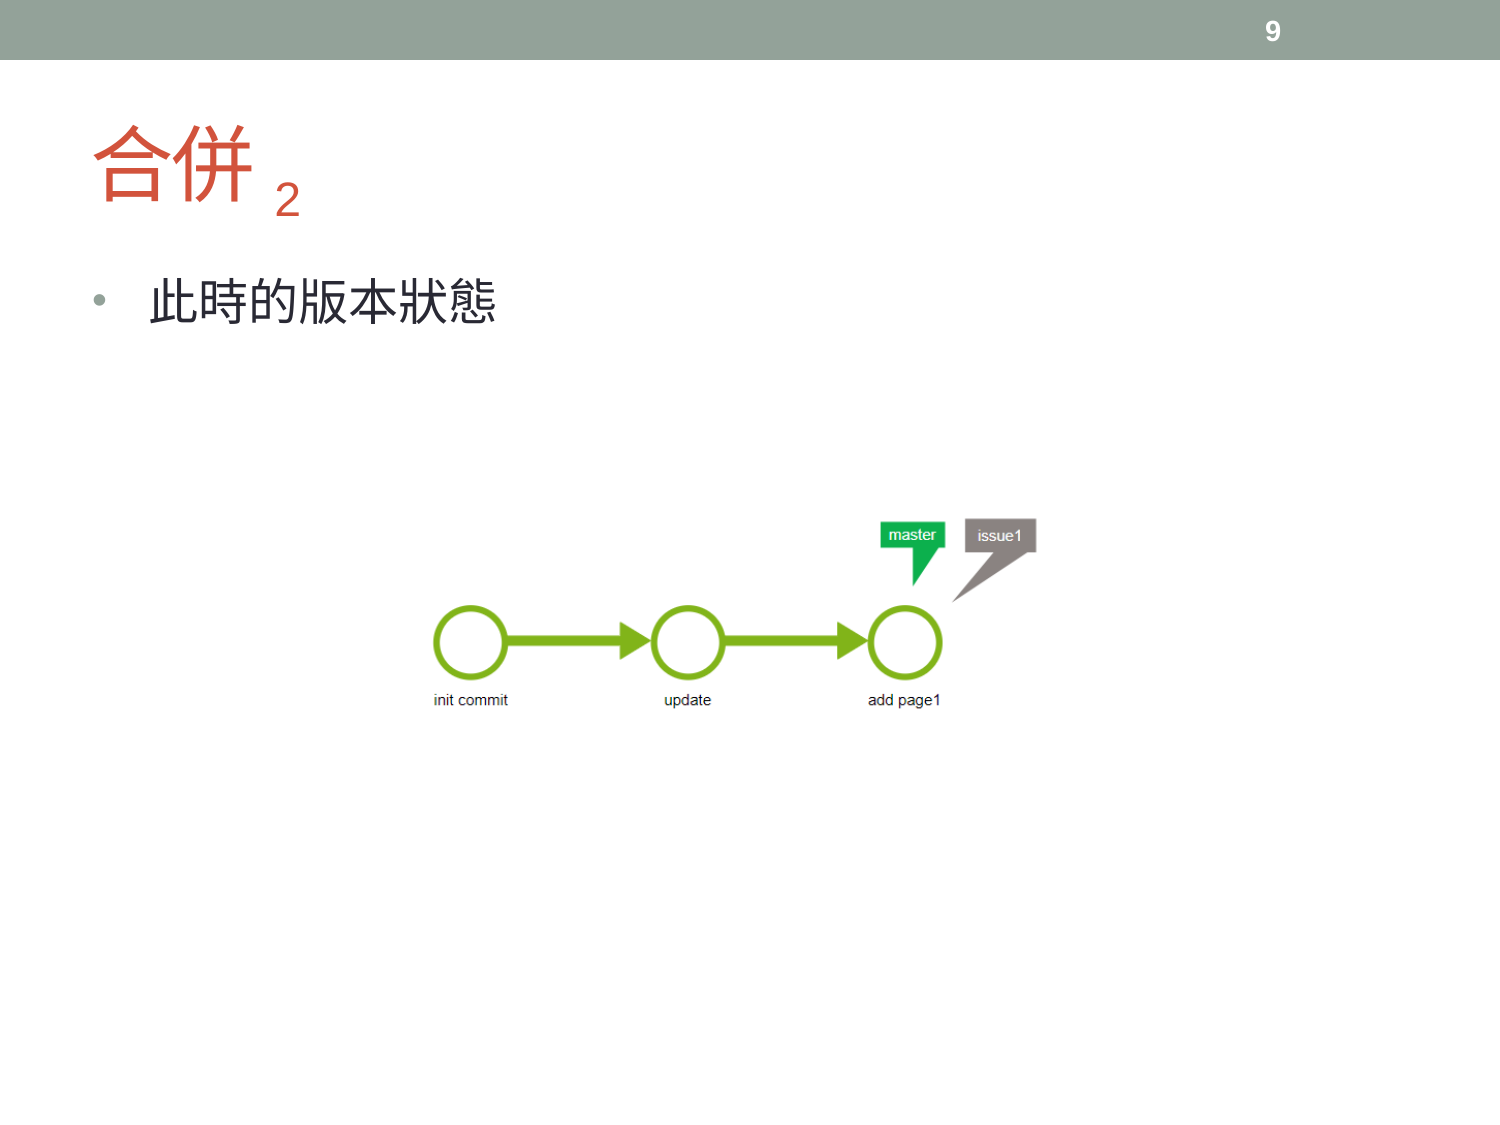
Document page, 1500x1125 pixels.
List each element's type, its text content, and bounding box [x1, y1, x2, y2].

slide_number 9 [1250, 3, 1425, 57]
title 合併2 [75, 87, 1425, 250]
picture [418, 509, 1051, 729]
list 此時的版本狀態 [75, 262, 1425, 1063]
